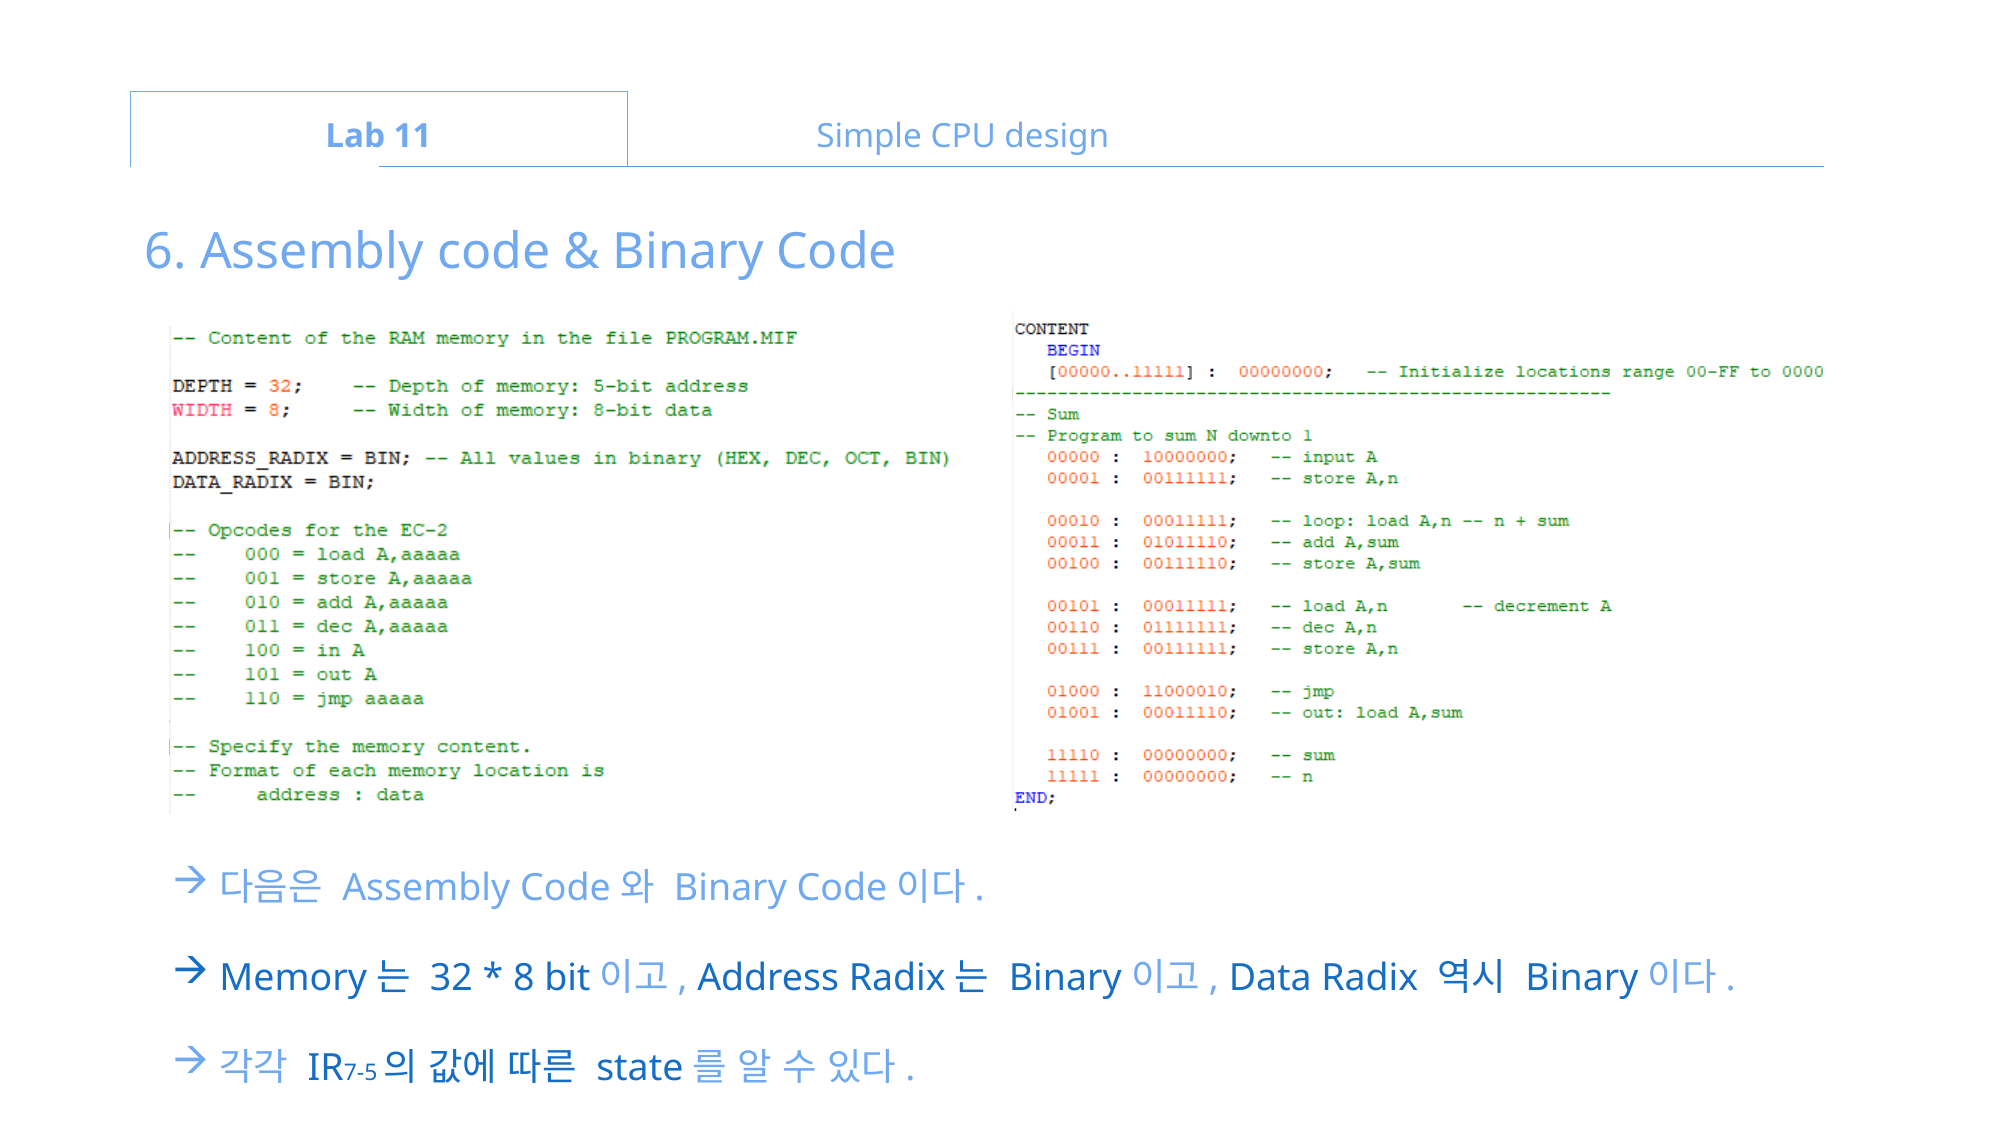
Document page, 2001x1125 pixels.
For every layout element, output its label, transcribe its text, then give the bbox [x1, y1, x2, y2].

text_box Simple CPU design [801, 106, 1125, 162]
text_box Lab 11 [310, 106, 447, 162]
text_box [169, 311, 1831, 814]
text_box [130, 91, 628, 167]
text_box 다음은 Assembly Code와 Binary Code이다. Memory는 32 * 8 bit이고, Address Radix는 Binary이고, Data Radix 역시 Binary이다. 각각 IR7-5의 값에 따른 state를 알 수 있다. [157, 810, 1901, 1096]
text_box 6. Assembly code & Binary Code [130, 181, 1604, 287]
